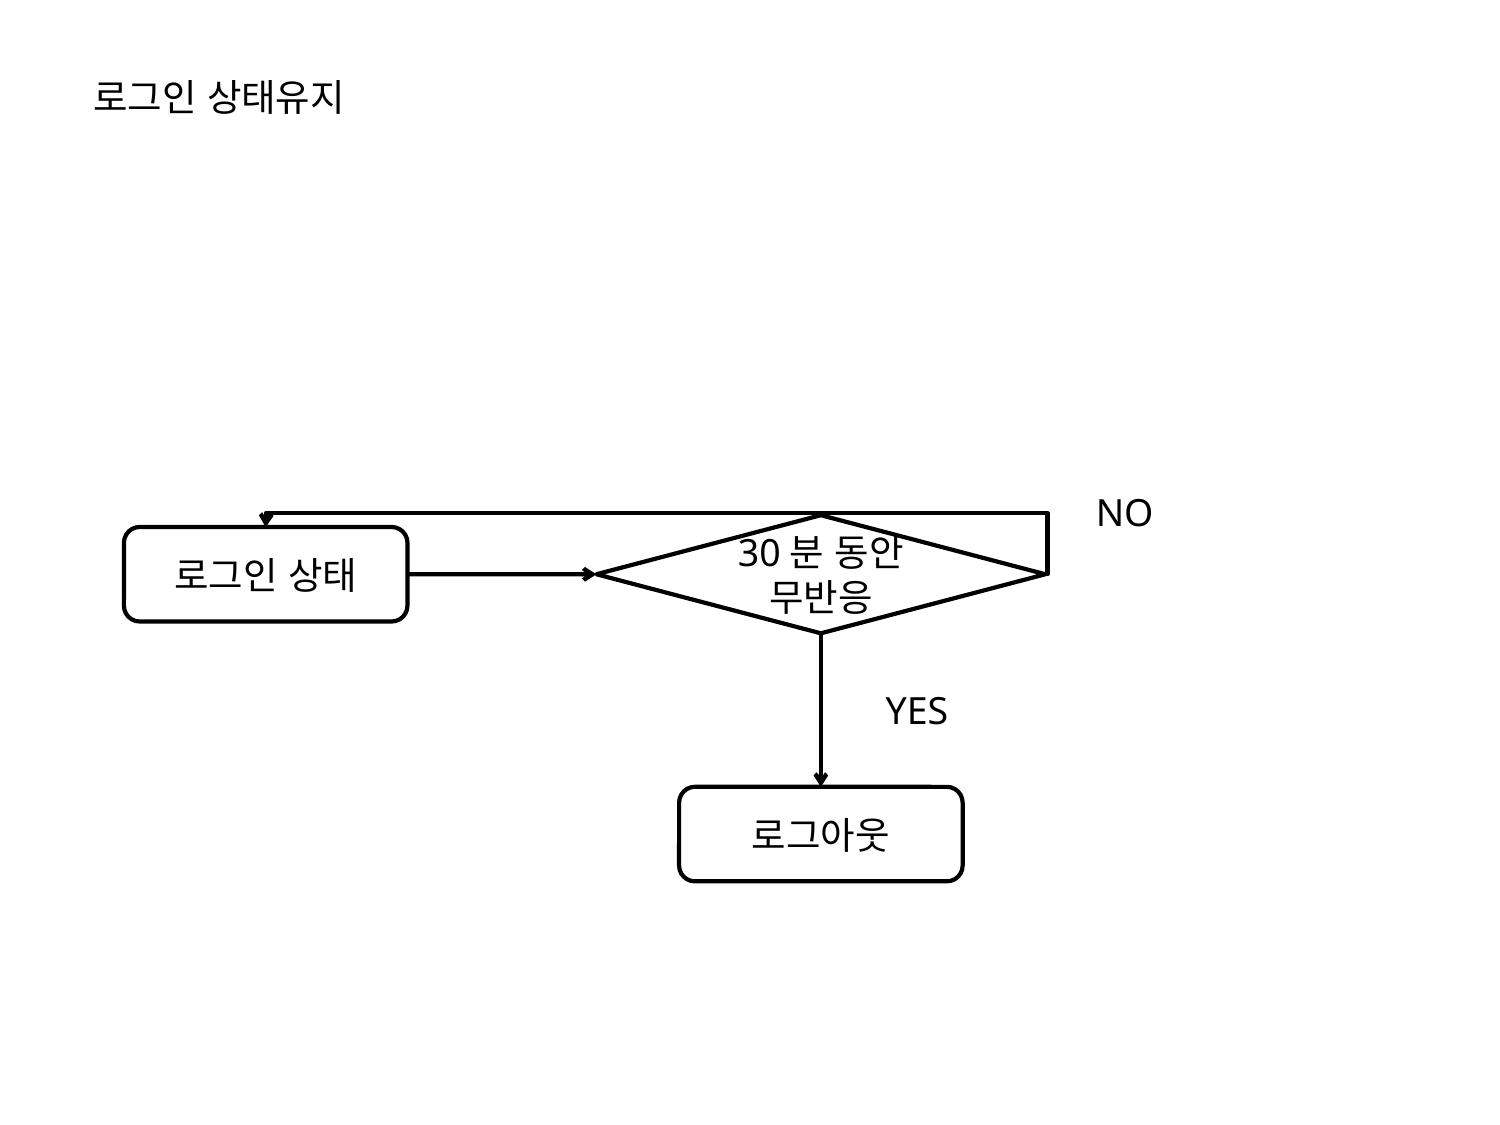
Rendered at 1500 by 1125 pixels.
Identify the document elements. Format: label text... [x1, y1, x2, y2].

text_box 로그인 상태유지 [78, 66, 361, 127]
text_box 로그인 상태 [121, 524, 410, 624]
text_box YES [870, 679, 963, 740]
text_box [265, 526, 1046, 575]
text_box NO [1081, 481, 1169, 542]
text_box 로그아웃 [676, 784, 965, 884]
text_box 30분 동안 무반응 [621, 583, 1021, 635]
text_box 30분 동안 무반응 [775, 515, 867, 525]
